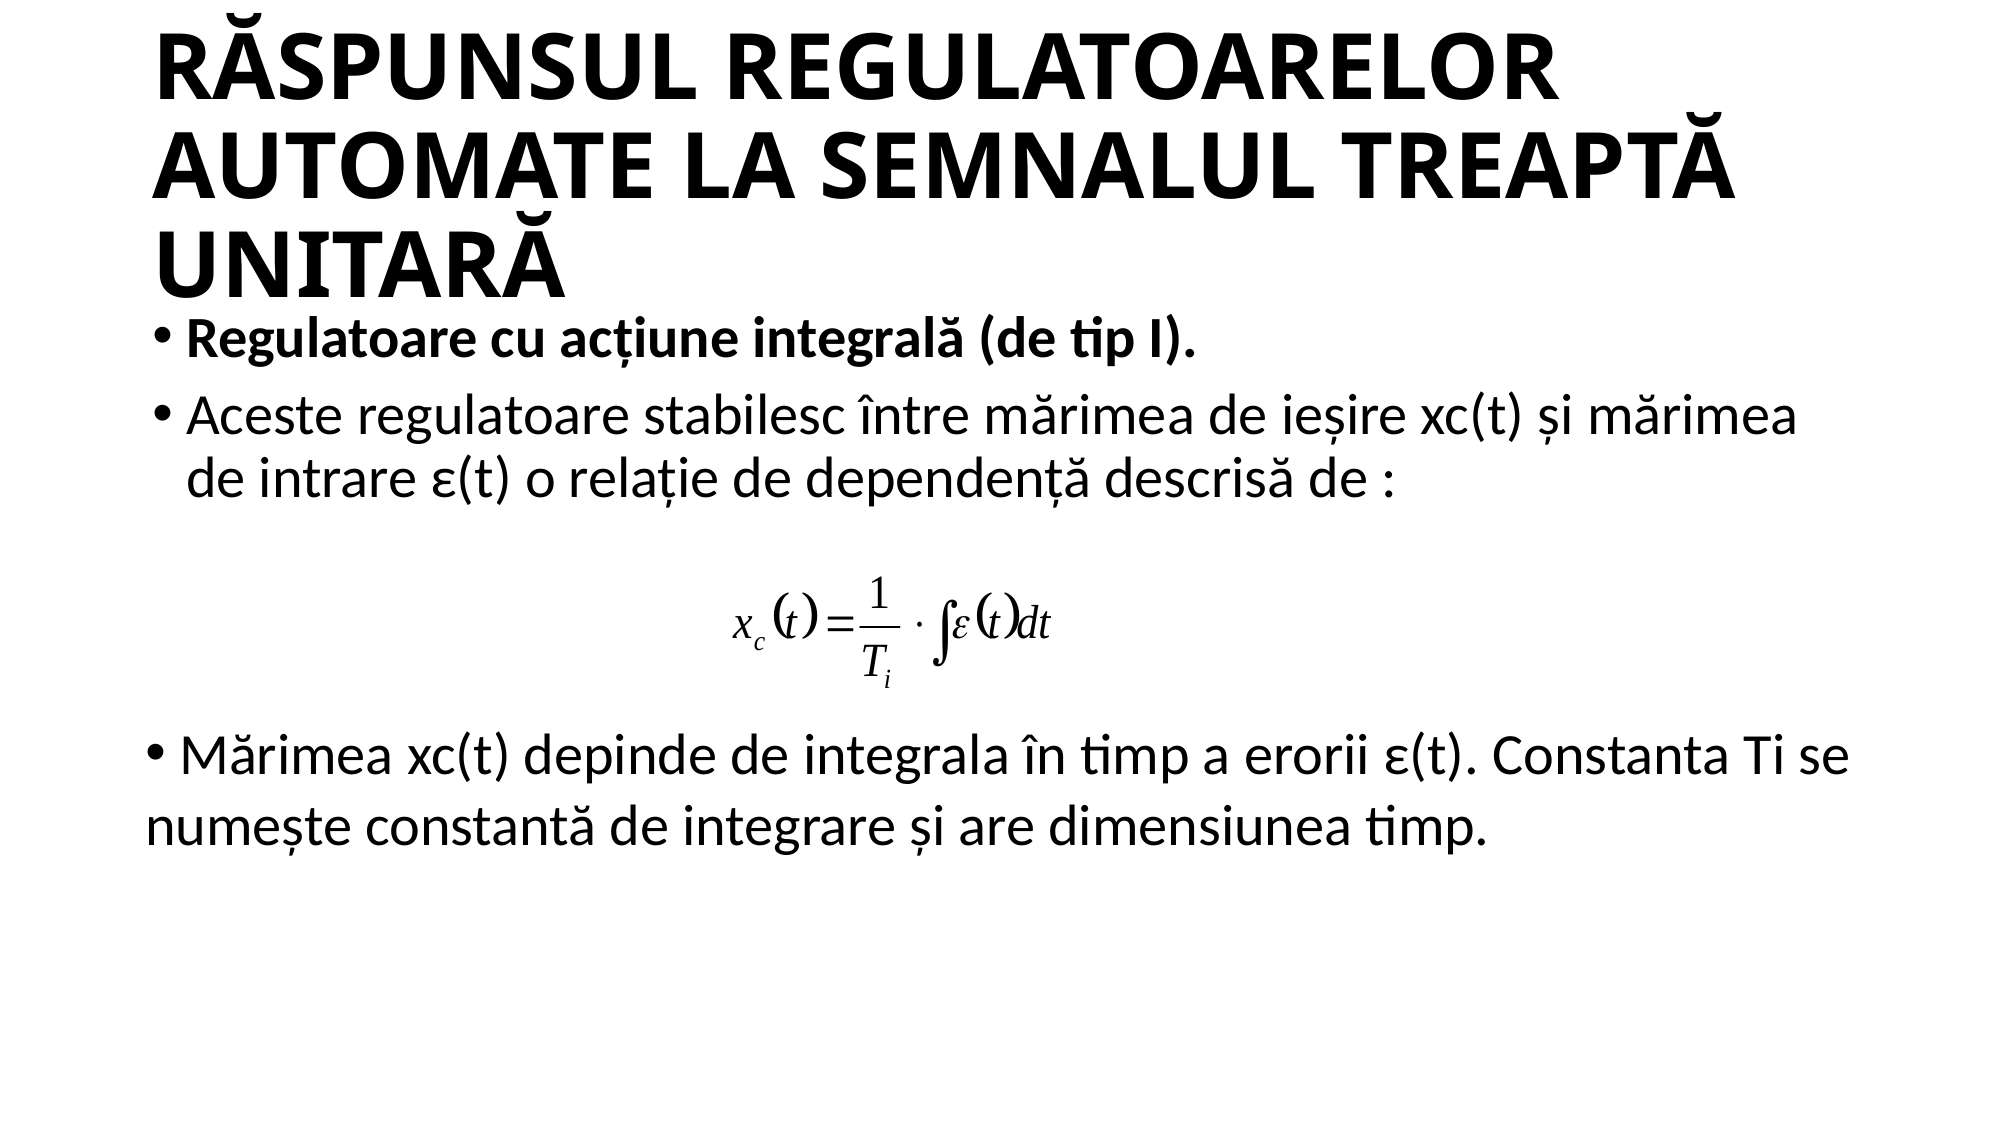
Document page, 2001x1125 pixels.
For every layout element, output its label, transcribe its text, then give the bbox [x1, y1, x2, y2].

list Regulatoare cu acțiune integrală (de tip I). Aceste regulatoare stabilesc între mărimea de ieșire xc(t) și mărimea de intrare ε(t) o relație de dependență descrisă de : [137, 299, 1863, 519]
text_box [724, 563, 1059, 699]
title RĂSPUNSUL REGULATOARELOR AUTOMATE LA SEMNALUL TREAPTĂ UNITARĂ [137, 75, 1863, 278]
text_box [0, 0, 2000, 75]
text_box Mărimea xc(t) depinde de integrala în timp a erorii ε(t). Constanta Ti se numește constantă de integrare și are dimensiunea timp. [130, 709, 2000, 909]
